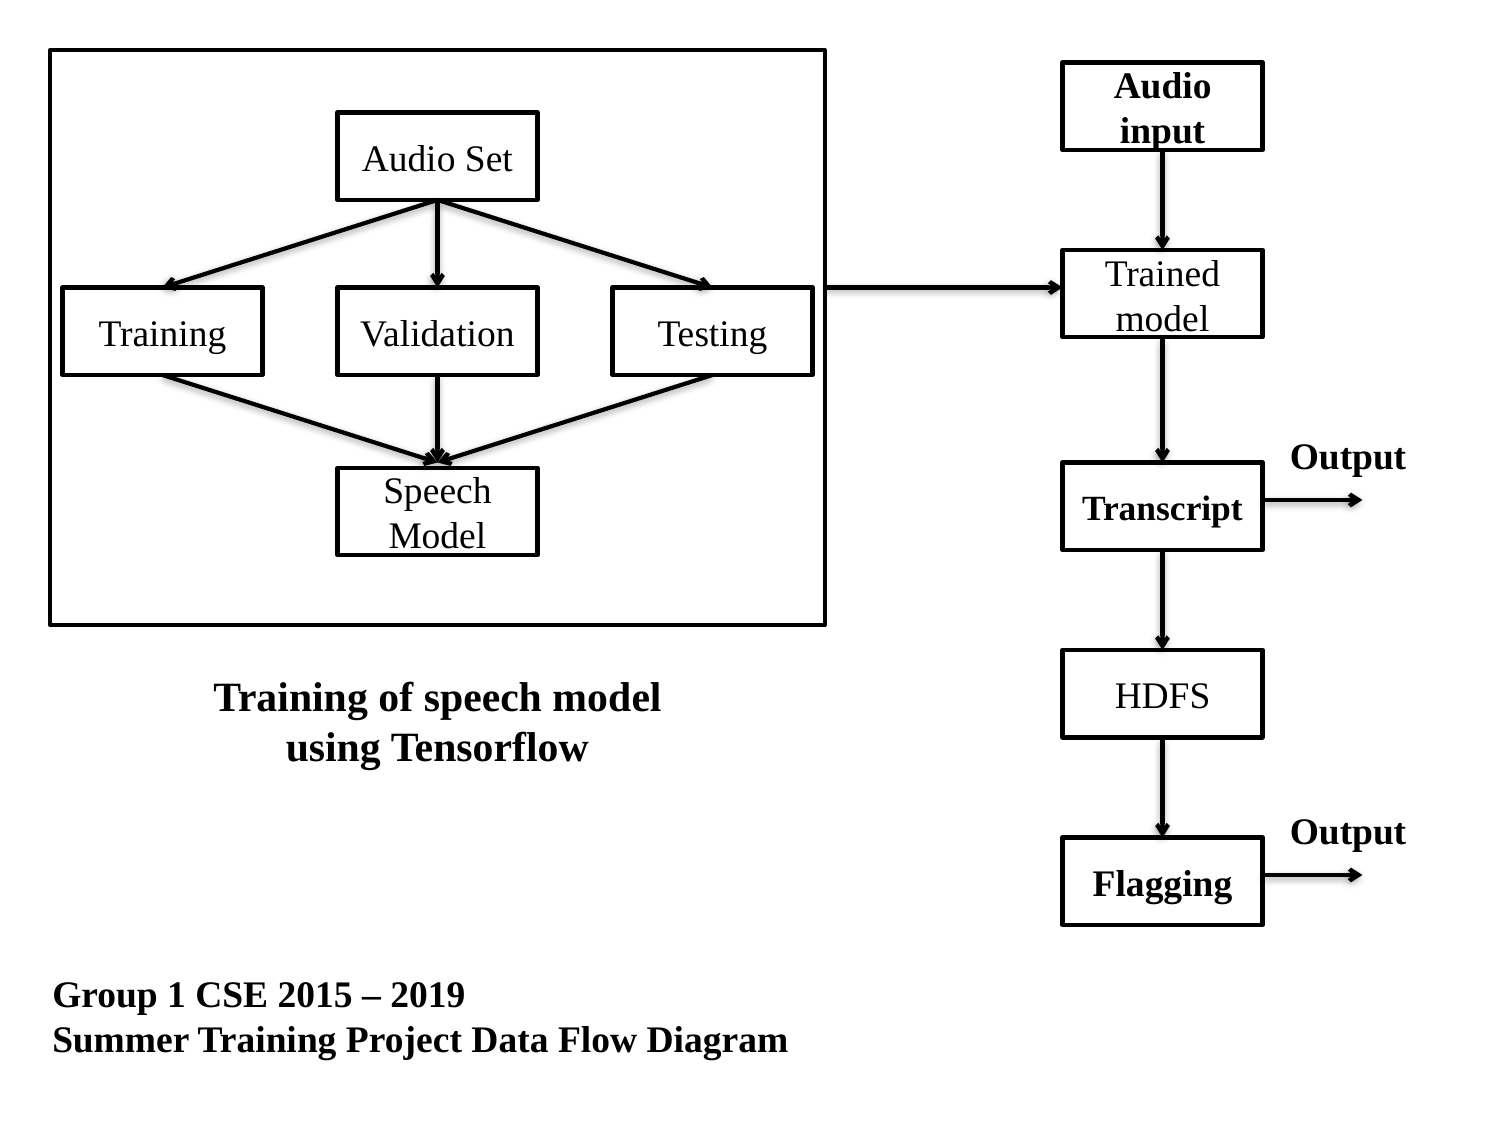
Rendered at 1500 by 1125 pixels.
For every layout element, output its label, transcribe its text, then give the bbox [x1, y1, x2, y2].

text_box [162, 199, 435, 288]
text_box Output [1274, 424, 1438, 485]
text_box Audio input [1060, 60, 1265, 152]
text_box Output [1274, 799, 1438, 860]
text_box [437, 199, 713, 288]
text_box Flagging [1060, 835, 1265, 927]
text_box Trained model [1060, 248, 1265, 339]
text_box Group 1 CSE 2015 – 2019 Summer Training Project Data Flow Diagram [37, 962, 838, 1068]
text_box Training [60, 285, 265, 377]
text_box Speech Model [335, 472, 540, 557]
text_box Training of speech model using Tensorflow [187, 662, 688, 778]
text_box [437, 374, 713, 463]
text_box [162, 374, 435, 463]
text_box Audio Set [335, 110, 540, 198]
text_box [48, 48, 827, 627]
text_box Transcript [1060, 460, 1265, 552]
text_box HDFS [1060, 648, 1265, 740]
text_box Testing [610, 285, 815, 377]
text_box Validation [335, 296, 540, 373]
